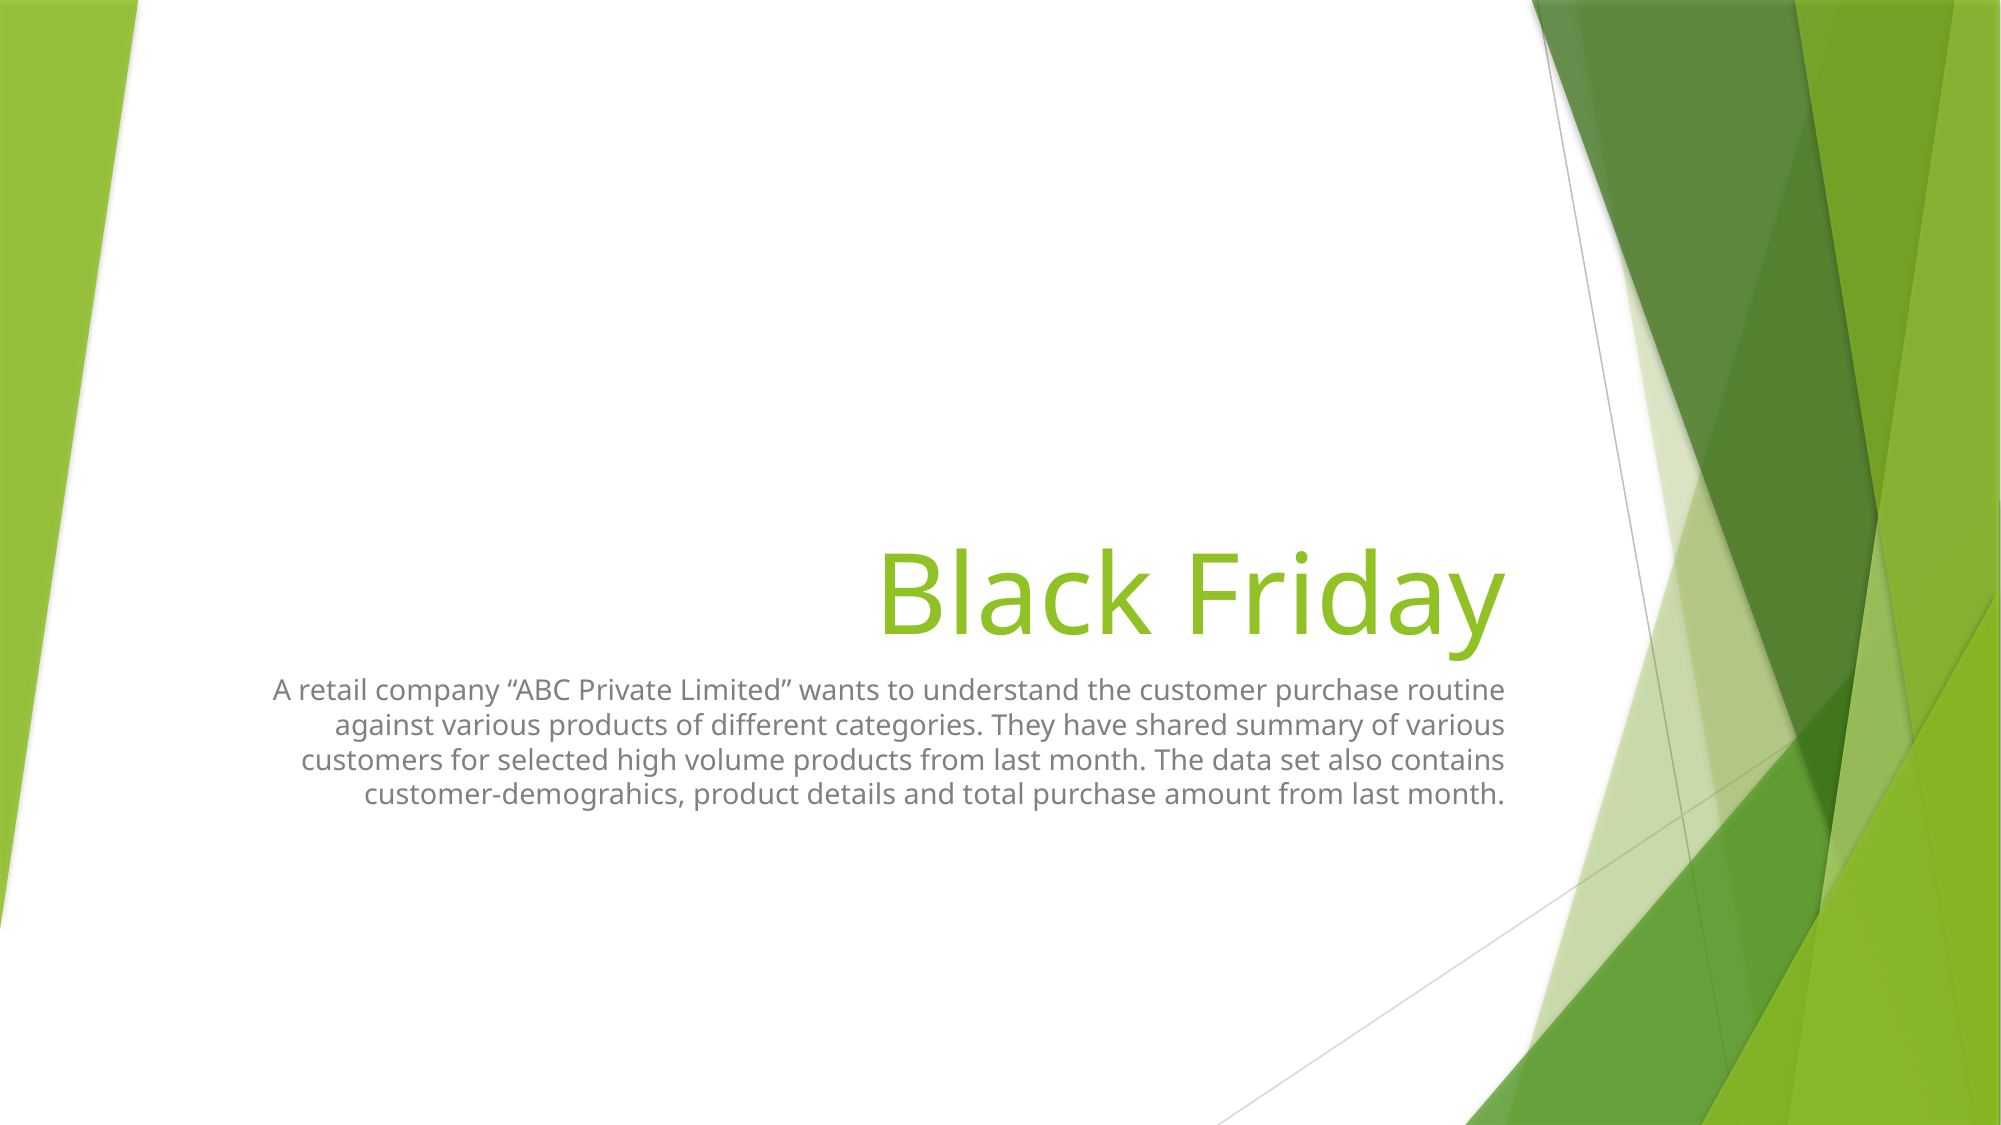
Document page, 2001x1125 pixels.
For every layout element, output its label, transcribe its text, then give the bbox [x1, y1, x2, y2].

title Black Friday [247, 394, 1522, 664]
subtitle A retail company “ABC Private Limited” wants to understand the customer purchase routine against various products of different categories. They have shared summary of various customers for selected high volume products from last month. The data set also contains customer-demograhics, product details and total purchase amount from last month. [247, 664, 1522, 845]
